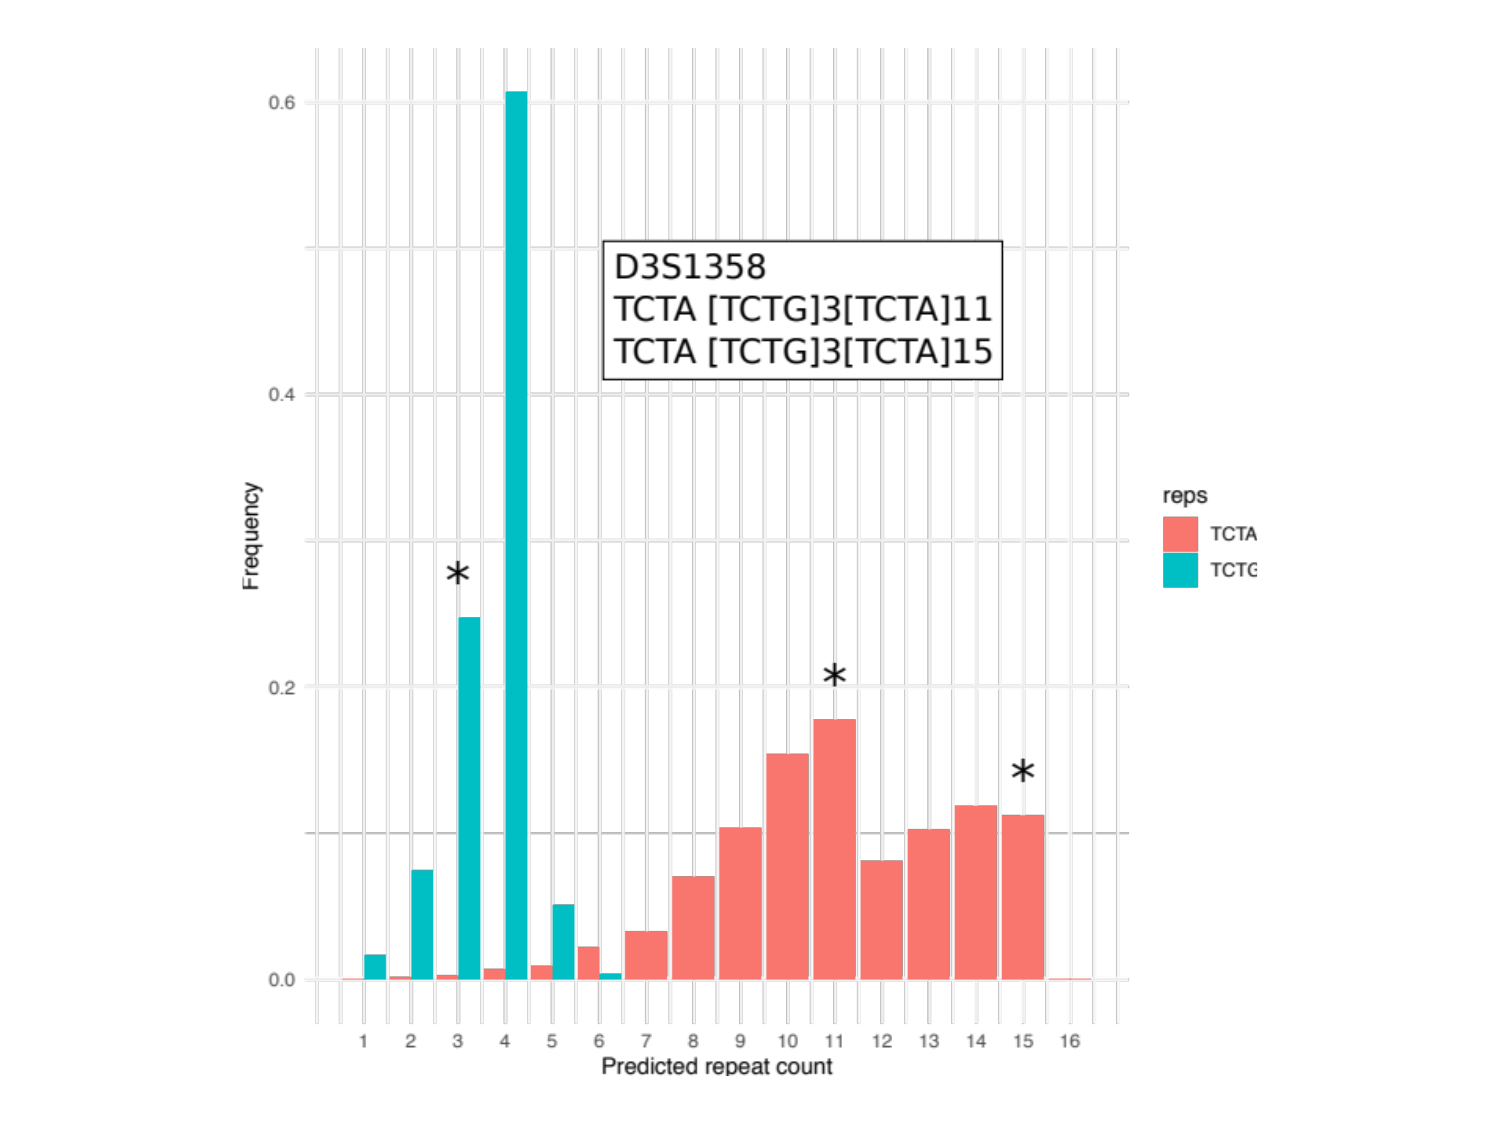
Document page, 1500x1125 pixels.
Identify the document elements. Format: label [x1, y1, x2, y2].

picture [242, 48, 1258, 1077]
